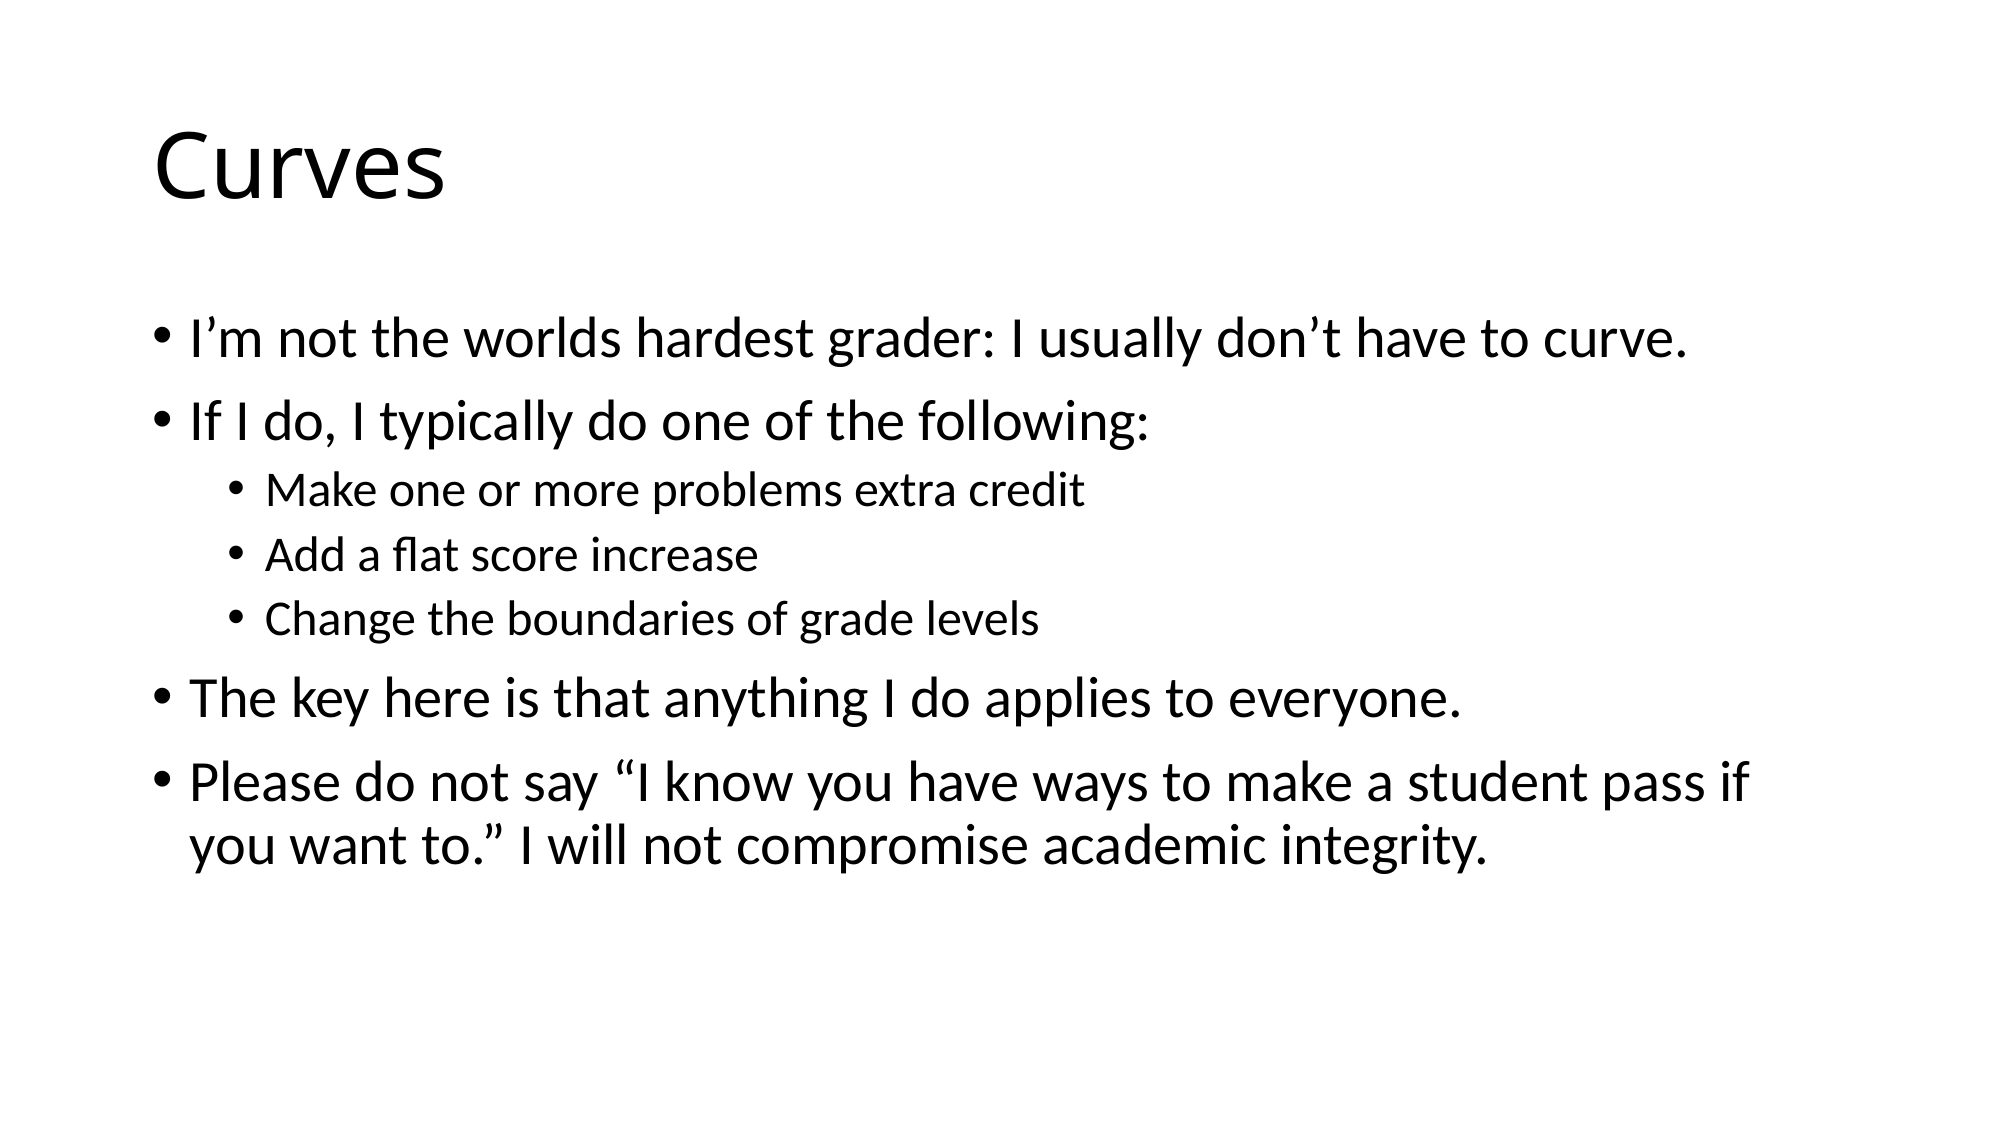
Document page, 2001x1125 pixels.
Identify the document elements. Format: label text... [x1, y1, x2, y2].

list I’m not the worlds hardest grader: I usually don’t have to curve. If I do, I typically do one of the following: Make one or more problems extra credit Add a flat score increase Change the boundaries of grade levels The key here is that anything I do applies to everyone. Please do not say “I know you have ways to make a student pass if you want to.” I will not compromise academic integrity. [137, 299, 1863, 1014]
title Curves [137, 59, 1863, 278]
